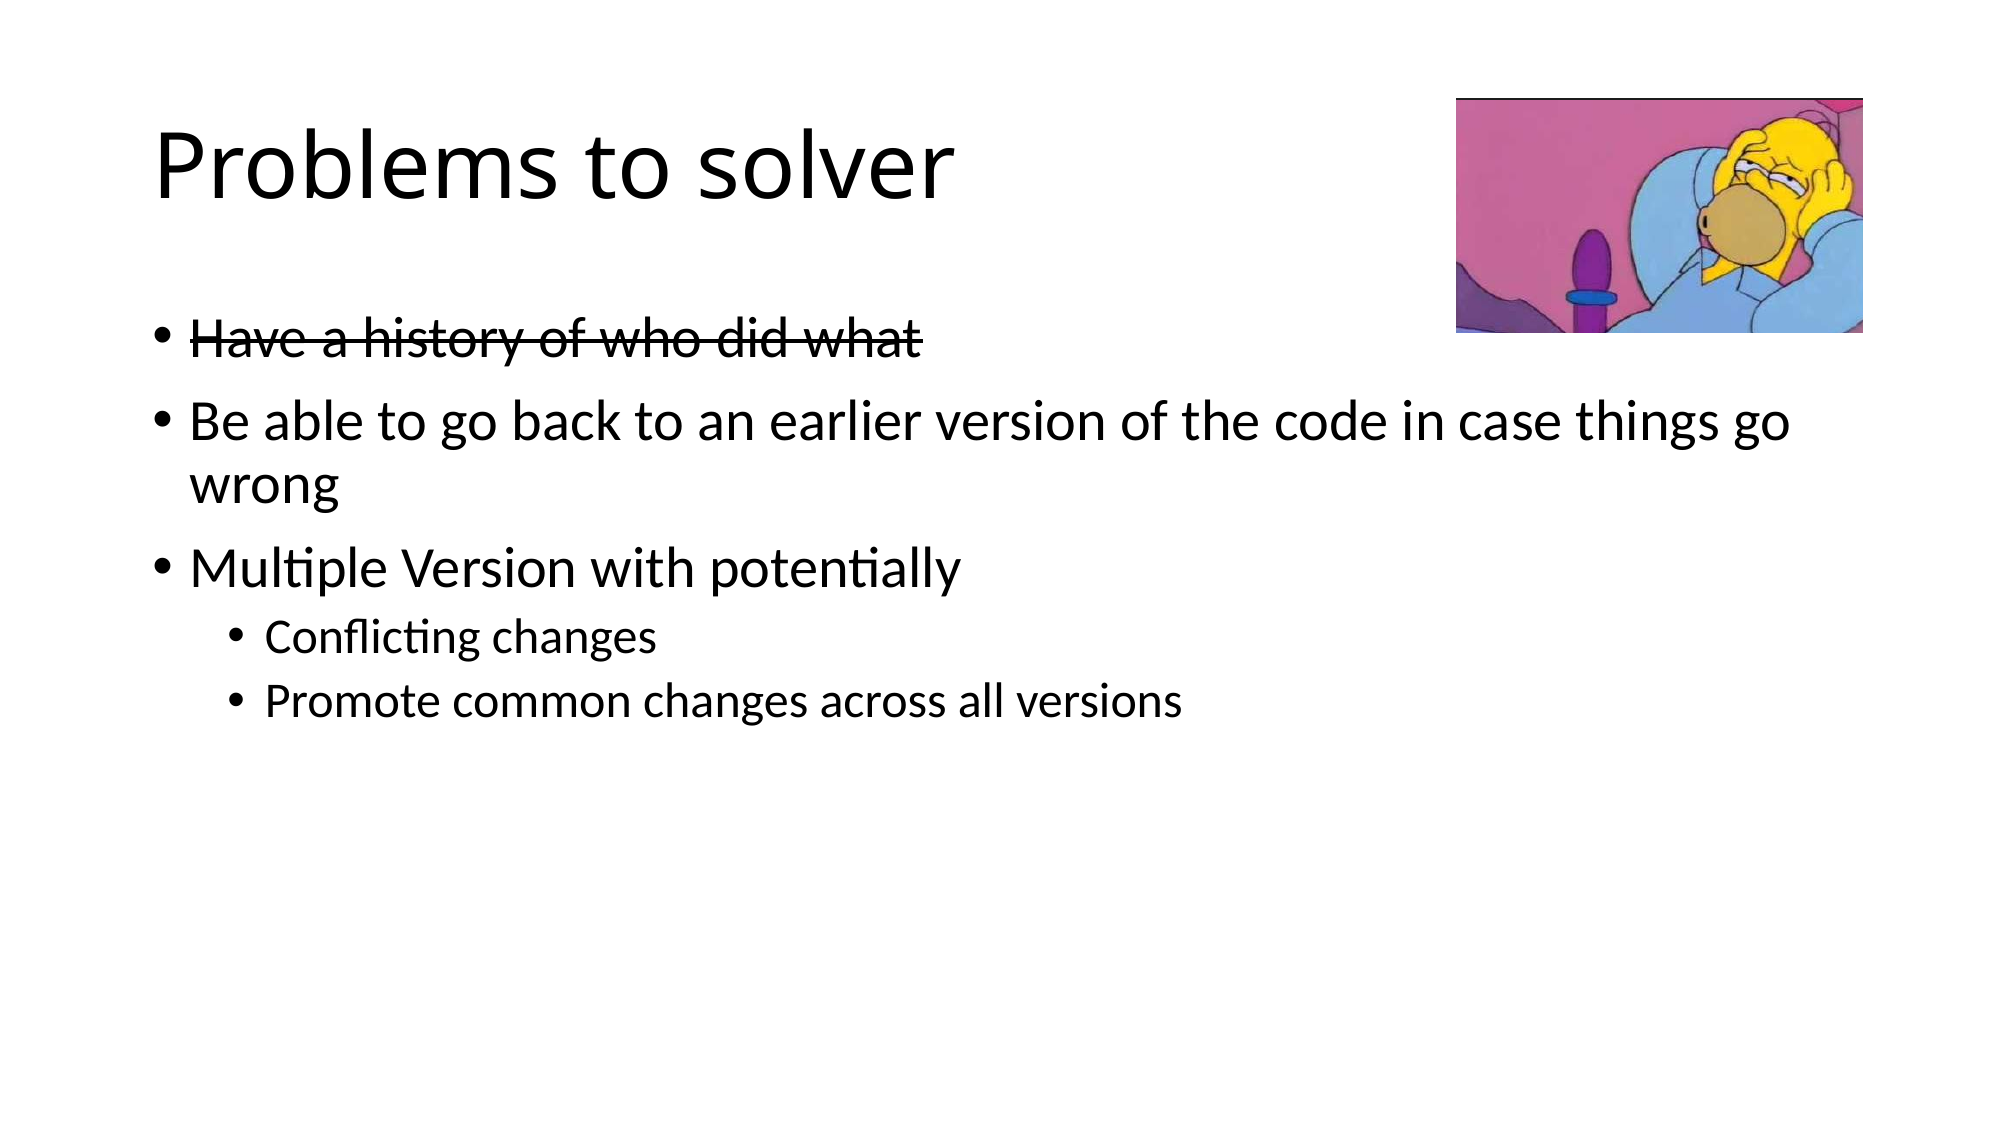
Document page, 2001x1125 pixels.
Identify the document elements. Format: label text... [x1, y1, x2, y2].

title Problems to solver [137, 59, 1863, 278]
picture [1456, 98, 1863, 333]
list Have a history of who did what Be able to go back to an earlier version of the code in case things go wrong Multiple Version with potentially Conflicting changes Promote common changes across all versions [137, 299, 1863, 1014]
